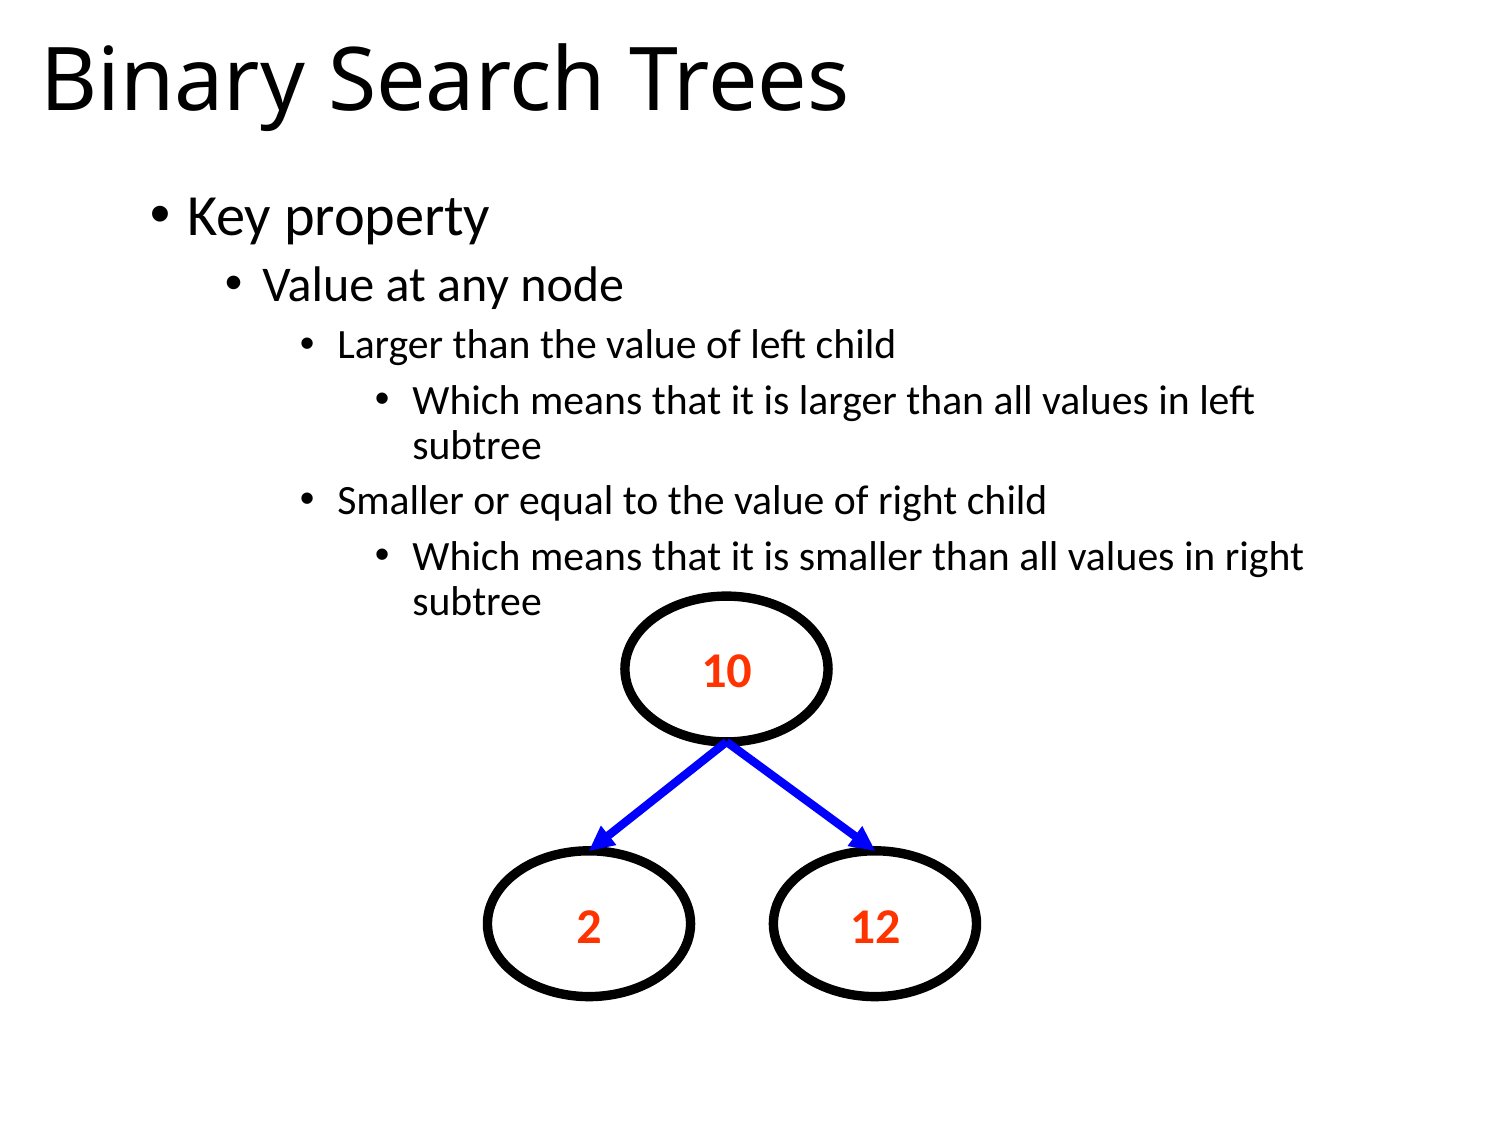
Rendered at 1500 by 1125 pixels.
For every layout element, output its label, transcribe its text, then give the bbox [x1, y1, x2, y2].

text_box 2 [538, 886, 640, 961]
list Key property Value at any node Larger than the value of left child Which means that it is larger than all values in left subtree Smaller or equal to the value of right child Which means that it is smaller than all values in right subtree [134, 177, 1373, 838]
text_box 12 [793, 886, 957, 961]
title Binary Search Trees [25, 26, 1469, 138]
text_box 10 [655, 630, 798, 706]
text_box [726, 741, 875, 851]
text_box [624, 596, 829, 742]
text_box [588, 746, 727, 847]
text_box [773, 850, 977, 997]
text_box [487, 850, 691, 997]
